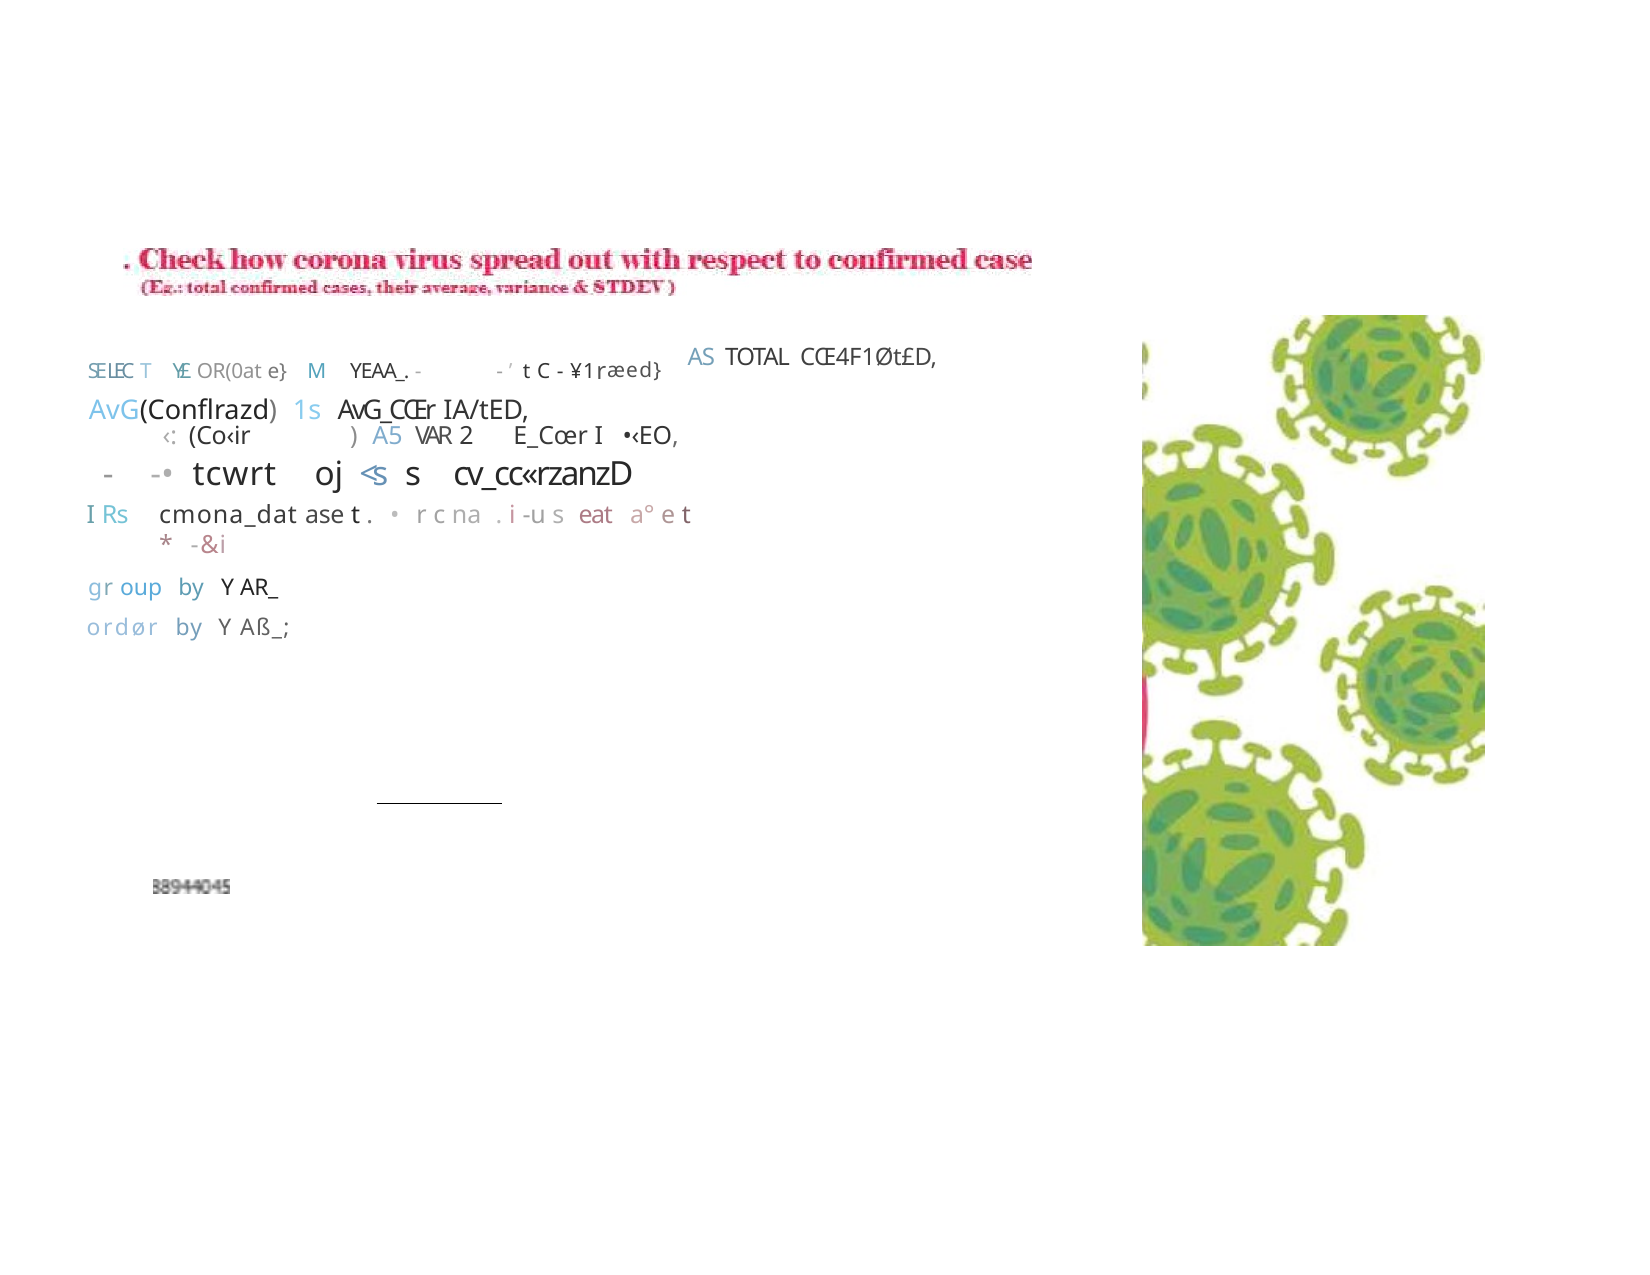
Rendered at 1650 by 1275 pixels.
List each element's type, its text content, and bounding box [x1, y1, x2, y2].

text_box SELEC T Y£ OR(0at e} M YEAA_. - - ’ tC-¥1ræed} AvG(Conflrazd) 1s AvG_CŒr IA/tED, [85, 335, 669, 417]
picture [1141, 315, 1485, 946]
picture [152, 879, 230, 894]
text_box ‹: (Co‹ir ) A5 VAR 2 E_Cœr I •‹EO, - -• tcwrt oj <s s cv_cc«rzanzD I Rs cmona_dat ase t . • r c na . i -u s eat a° e t * -&i gr oup by Y AR_ ordør by Y Aß_; [84, 417, 739, 641]
text_box AS TOTAL CŒ4F1Øt£D, [685, 339, 950, 371]
picture [123, 248, 1032, 296]
